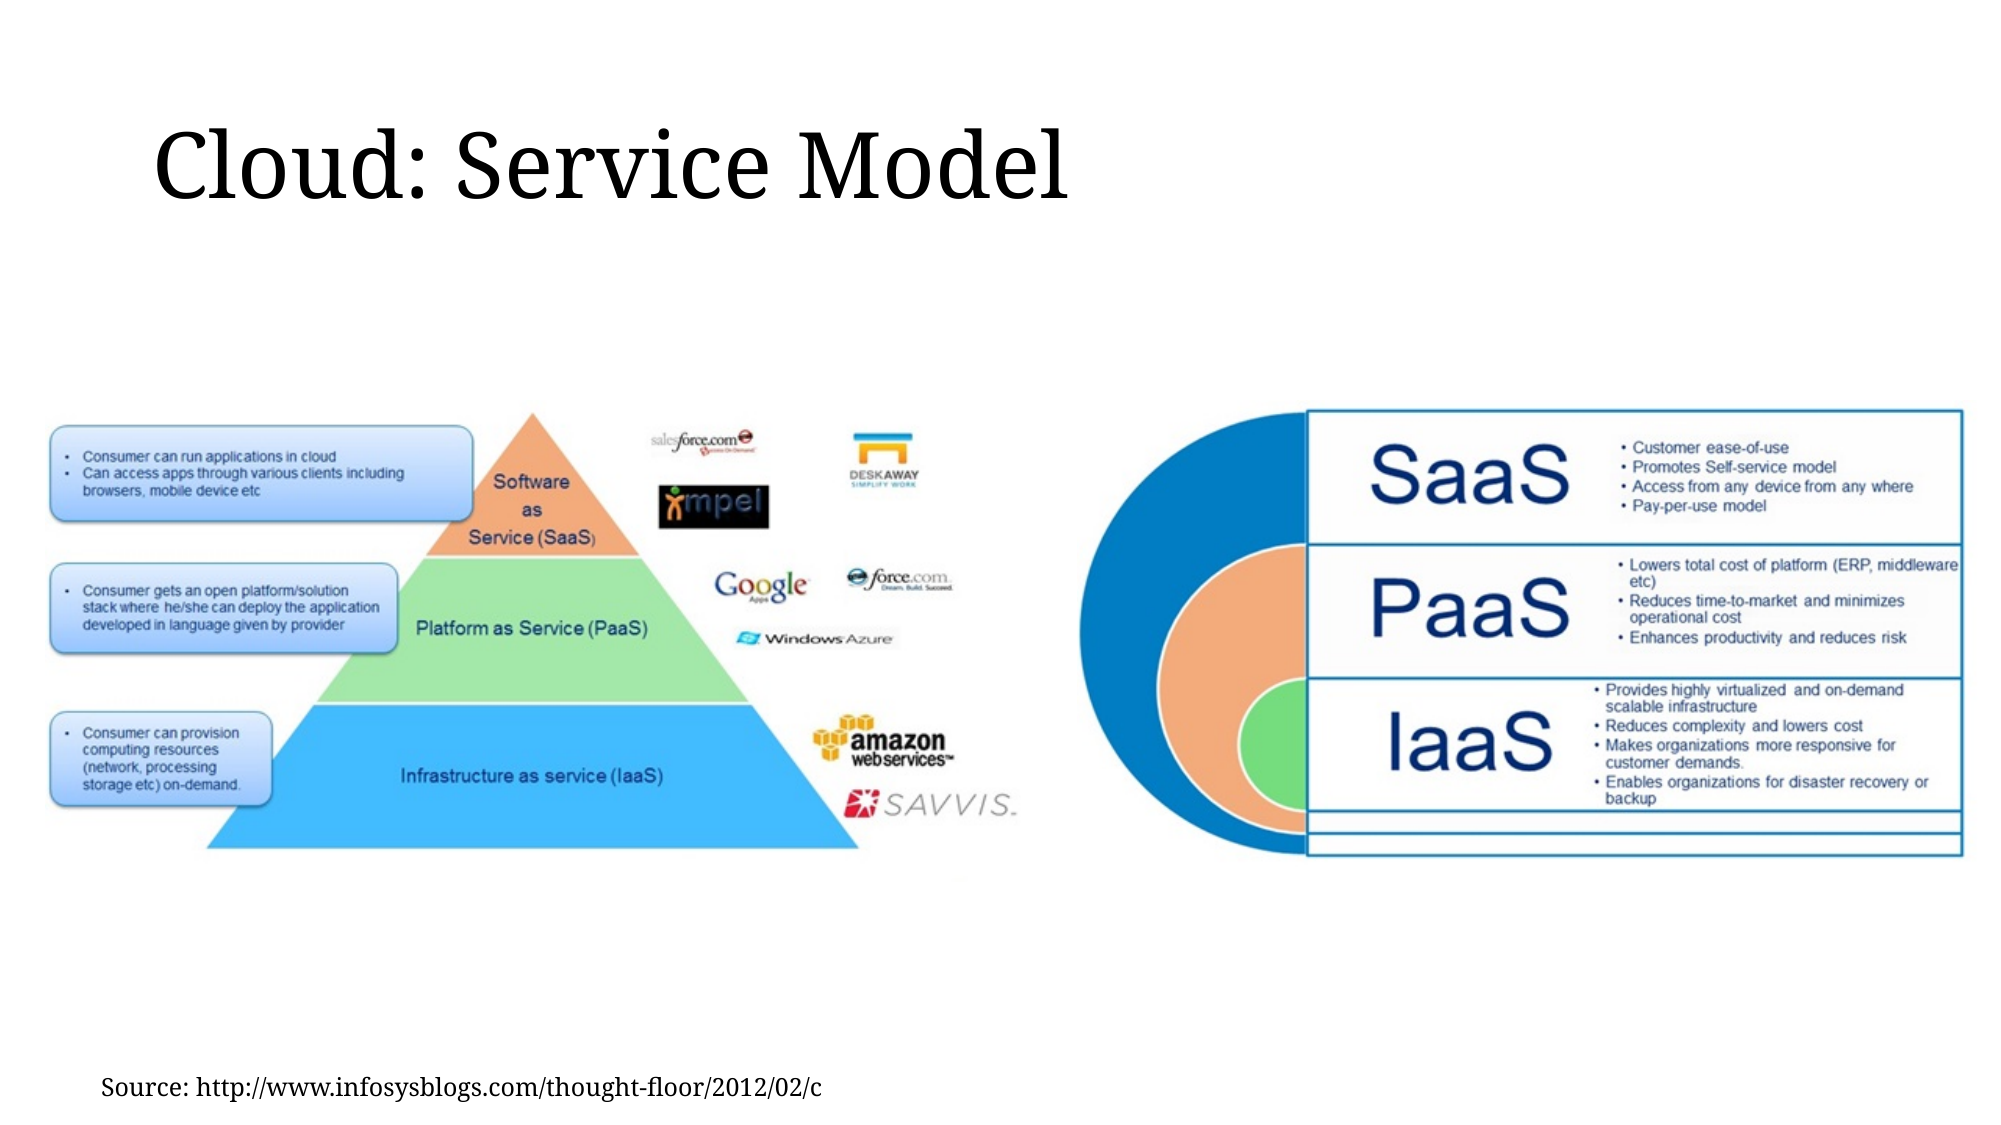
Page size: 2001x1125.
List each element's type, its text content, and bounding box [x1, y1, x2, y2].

picture [45, 400, 1027, 882]
text_box Source: http://www.infosysblogs.com/thought-floor/2012/02/c [86, 1064, 838, 1110]
picture [1077, 400, 1982, 867]
title Cloud: Service Model [137, 59, 1863, 278]
